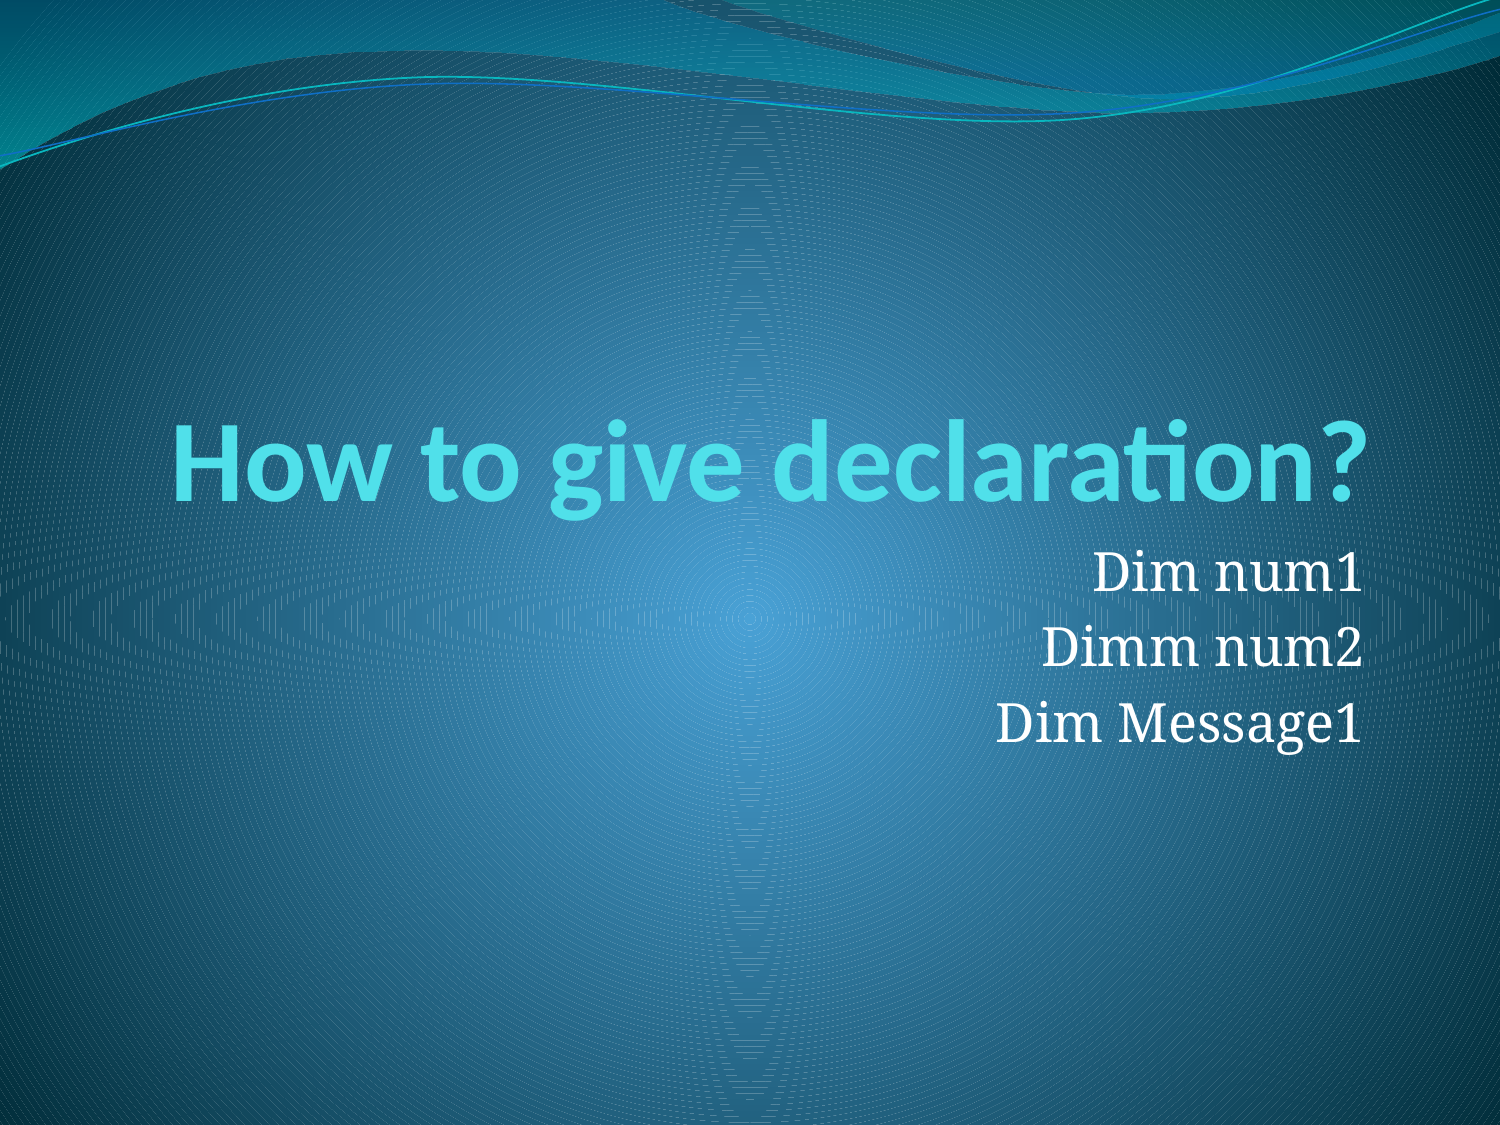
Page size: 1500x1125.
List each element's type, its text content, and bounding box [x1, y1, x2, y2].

title How to give declaration? [87, 224, 1376, 525]
subtitle Dim num1 Dimm num2 Dim Message1 [87, 529, 1376, 818]
